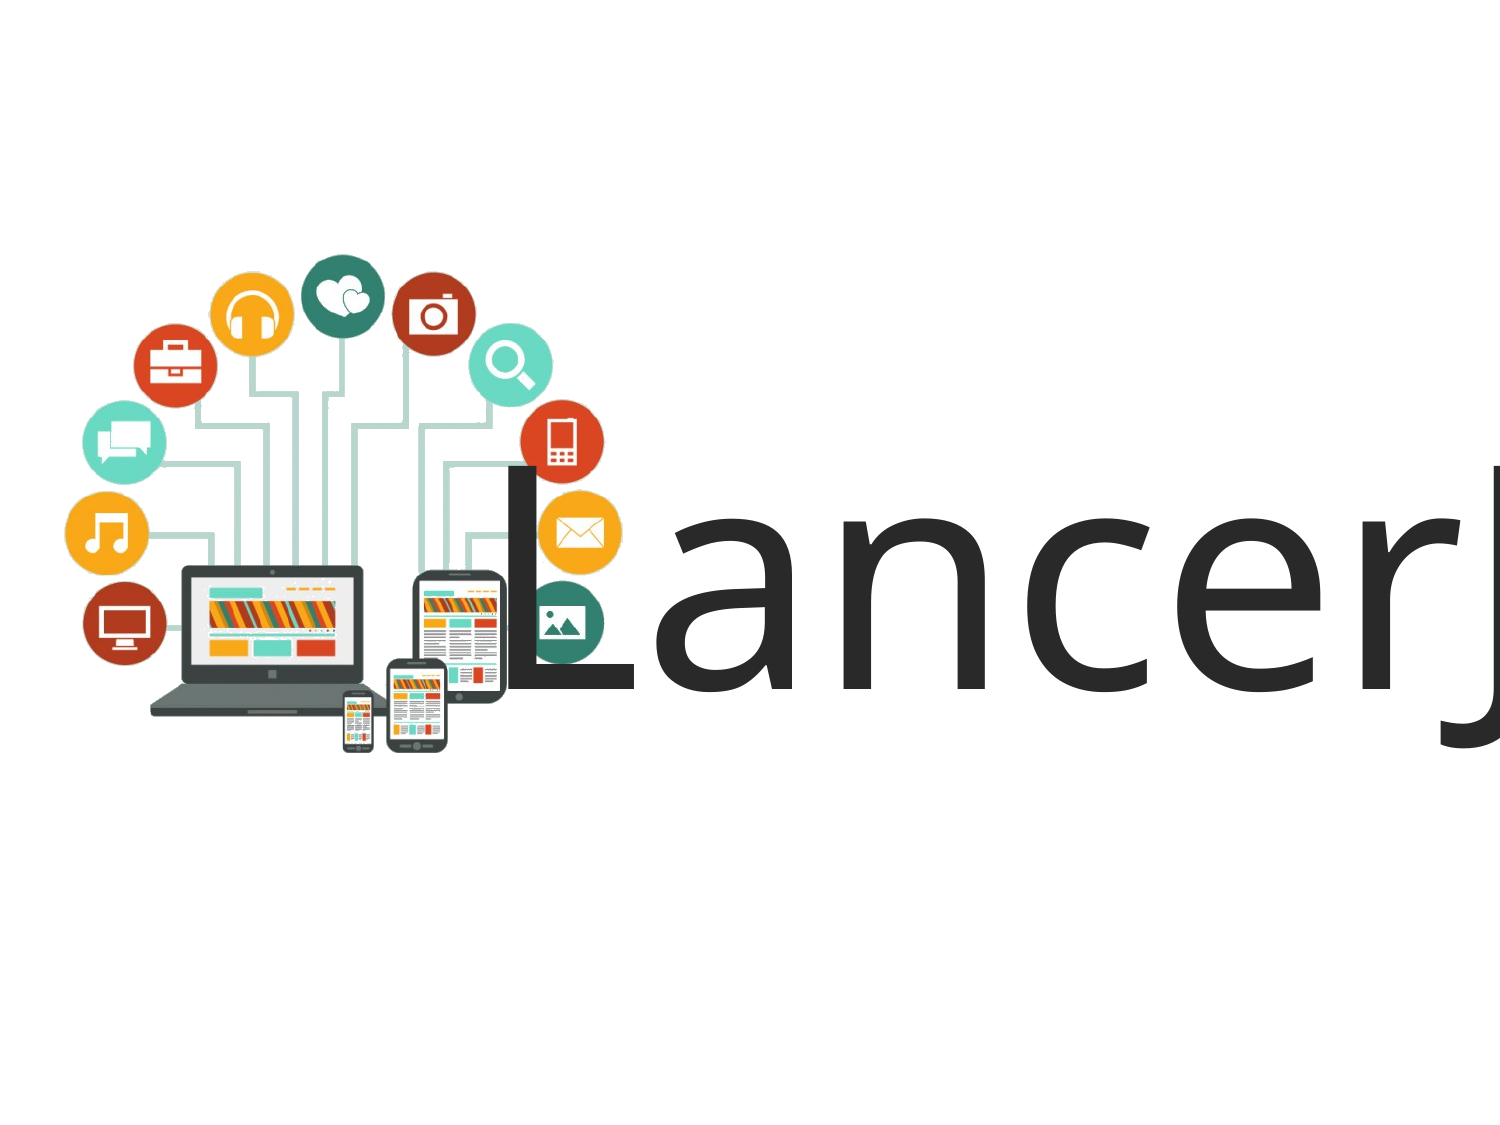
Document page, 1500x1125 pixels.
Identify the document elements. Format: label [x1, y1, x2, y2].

text_box [41, 207, 1500, 764]
